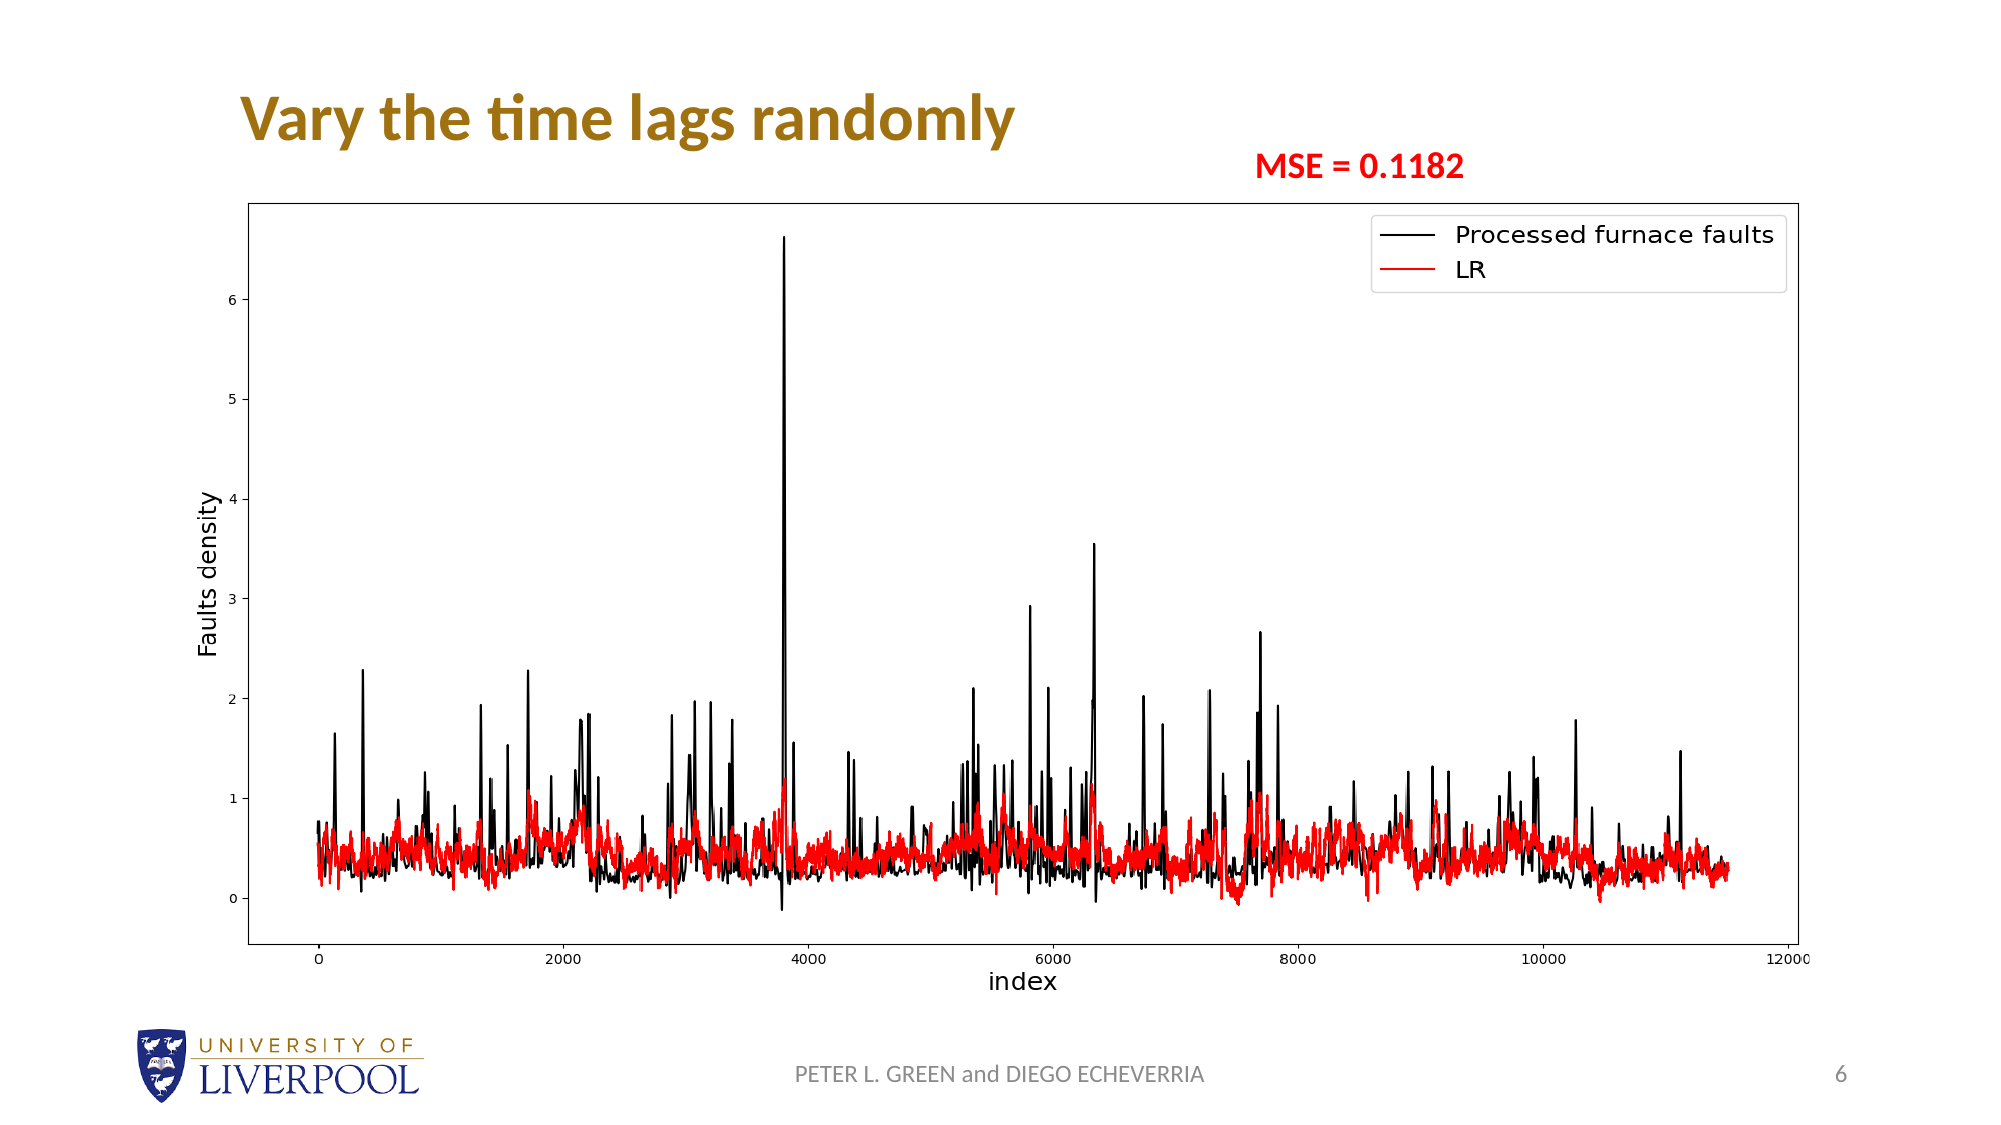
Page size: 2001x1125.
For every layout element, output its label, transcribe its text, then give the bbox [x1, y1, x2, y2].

picture [137, 1029, 424, 1103]
footer PETER L. GREEN and DIEGO ECHEVERRIA [662, 1042, 1338, 1103]
slide_number 6 [1412, 1042, 1863, 1103]
text_box Vary the time lags randomly [225, 66, 1675, 162]
picture [190, 199, 1810, 992]
text_box MSE = 0.1182 [1240, 133, 1488, 194]
